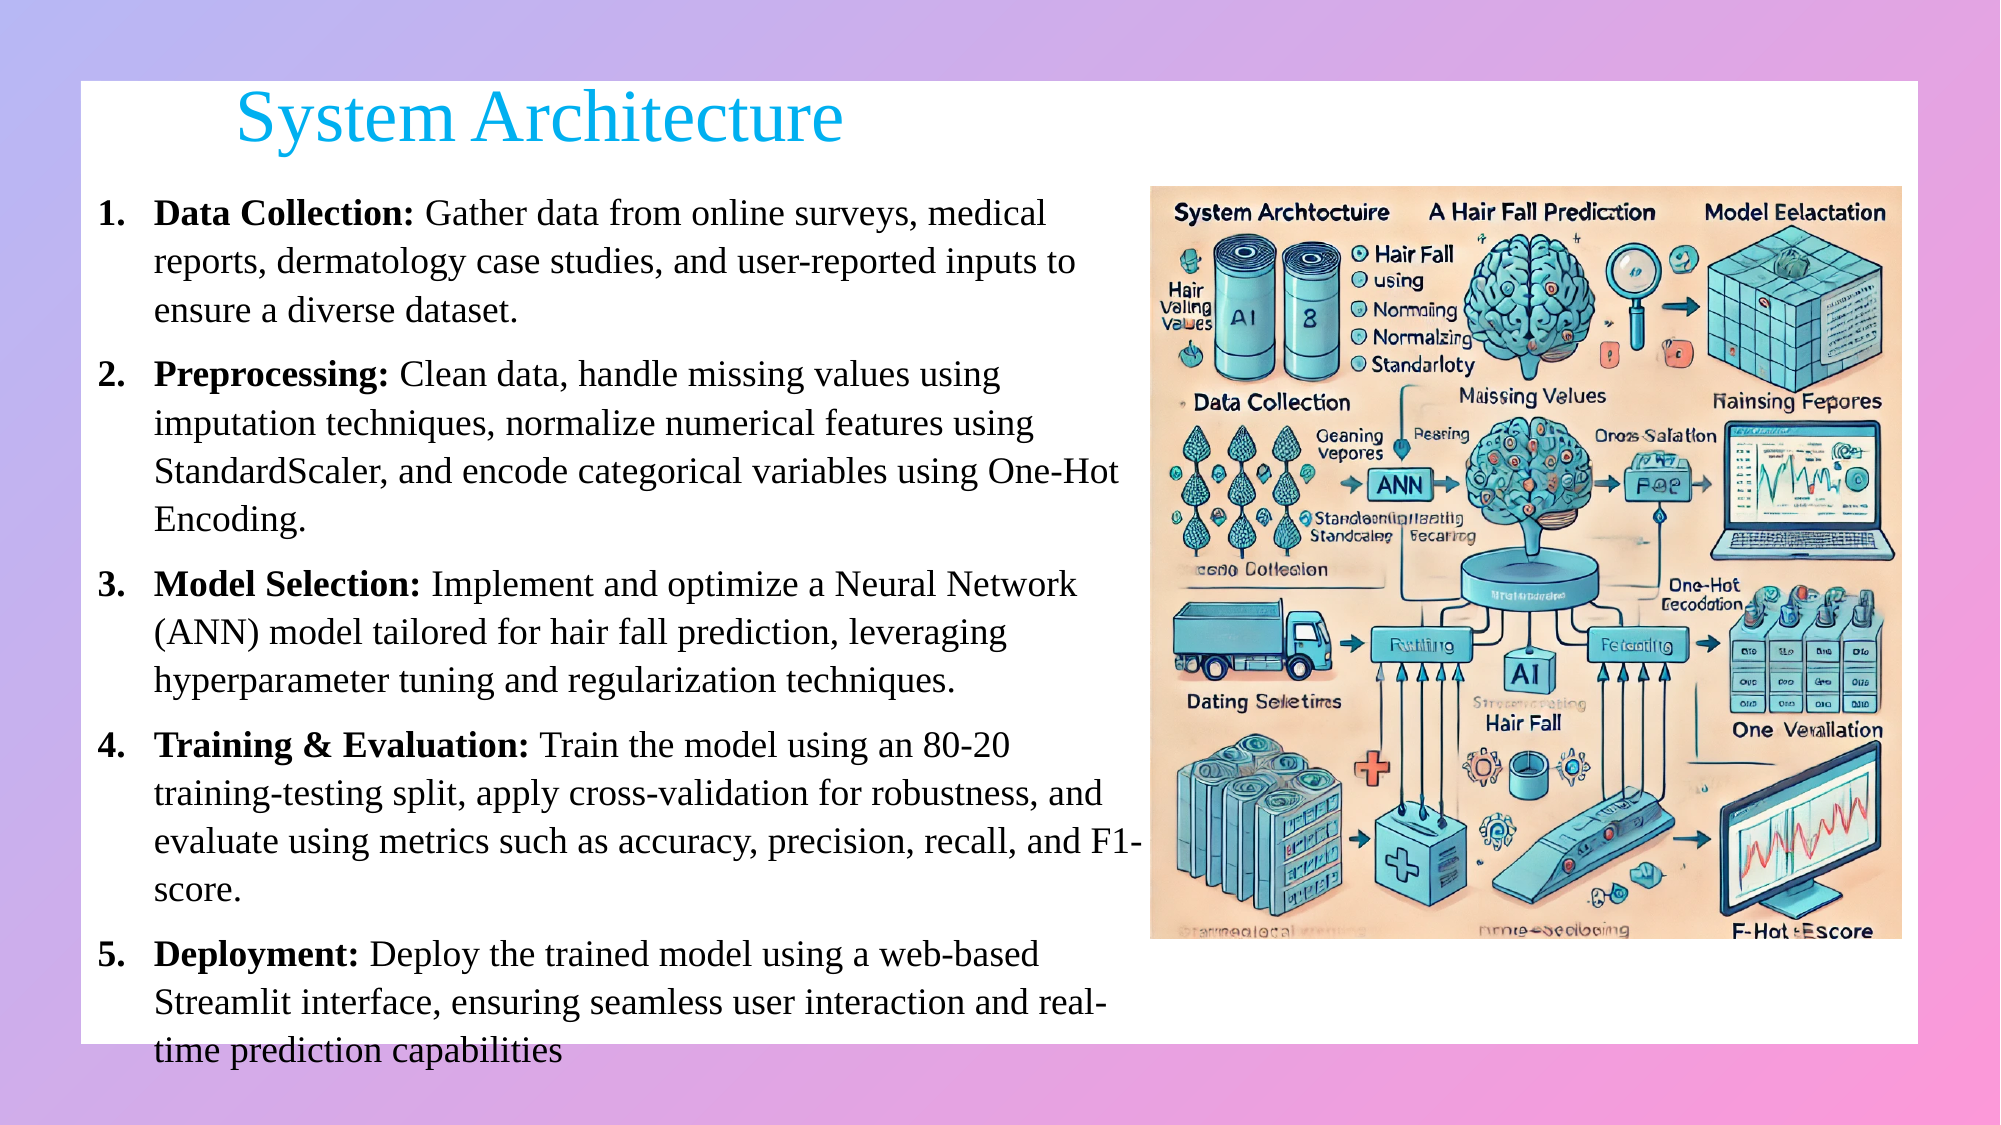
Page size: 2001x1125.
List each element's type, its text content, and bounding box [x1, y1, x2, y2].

picture [1150, 186, 1902, 939]
text_box Data Collection: Gather data from online surveys, medical reports, dermatology case studies, and user-reported inputs to ensure a diverse dataset. Preprocessing: Clean data, handle missing values using imputation techniques, normalize numerical features using StandardScaler, and encode categorical variables using One-Hot Encoding. Model Selection: Implement and optimize a Neural Network (ANN) model tailored for hair fall prediction, leveraging hyperparameter tuning and regularization techniques. Training & Evaluation: Train the model using an 80-20 training-testing split, apply cross-validation for robustness, and evaluate using metrics such as accuracy, precision, recall, and F1-score. Deployment: Deploy the trained model using a web-based Streamlit interface, ensuring seamless user interaction and real-time prediction capabilities [82, 177, 1164, 1125]
text_box System Architecture [0, 14, 979, 164]
